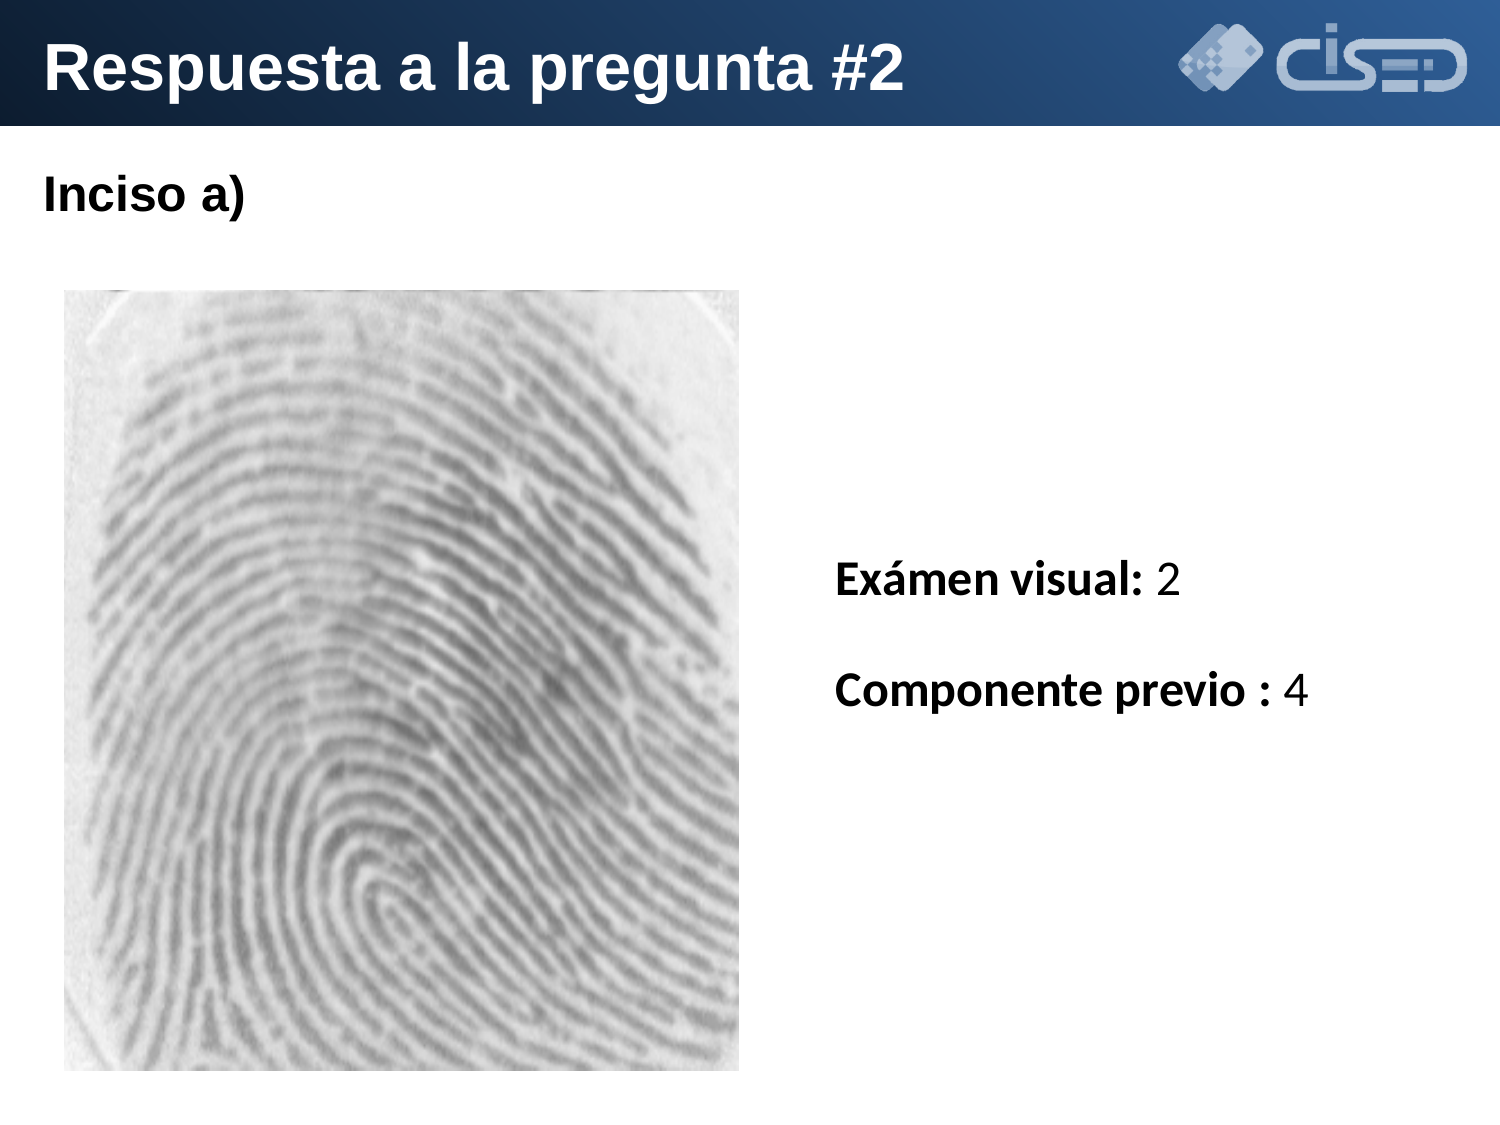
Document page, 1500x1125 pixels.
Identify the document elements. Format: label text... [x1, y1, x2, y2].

picture [1172, 19, 1475, 95]
text_box Exámen visual: 2 Componente previo : 4 [820, 508, 1353, 724]
text_box Inciso a) [28, 153, 290, 229]
text_box [0, 0, 1500, 127]
picture [64, 290, 739, 1071]
text_box Respuesta a la pregunta #2 [28, 16, 922, 112]
